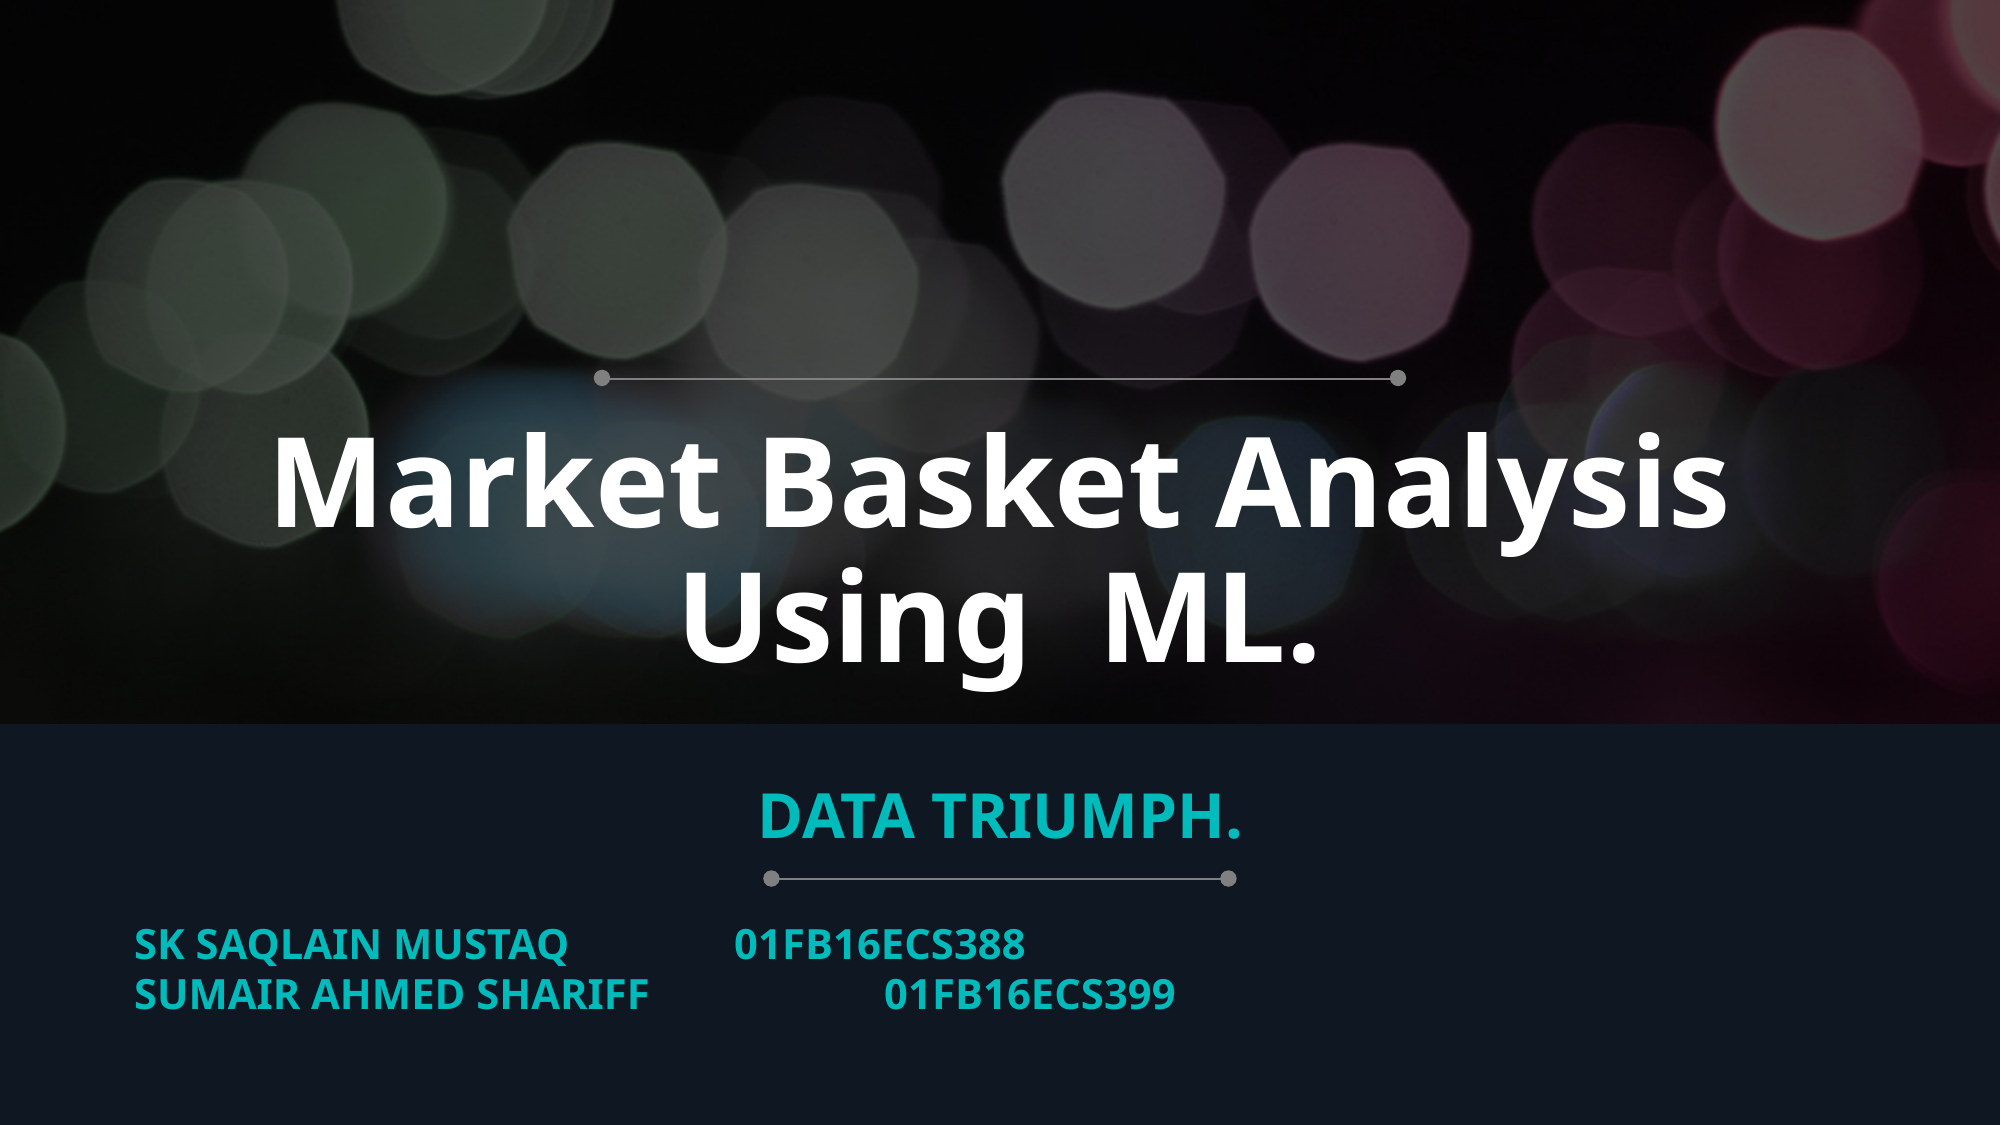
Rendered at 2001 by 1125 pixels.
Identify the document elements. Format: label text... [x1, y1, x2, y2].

picture [0, 0, 2000, 724]
title Market Basket Analysis Using ML. [249, 404, 1750, 697]
text_box SK SAQLAIN MUSTAQ 01FB16ECS388 SUMAIR AHMED SHARIFF 01FB16ECS399 [119, 910, 1331, 1025]
subtitle DATA TRIUMPH. [249, 776, 1750, 853]
